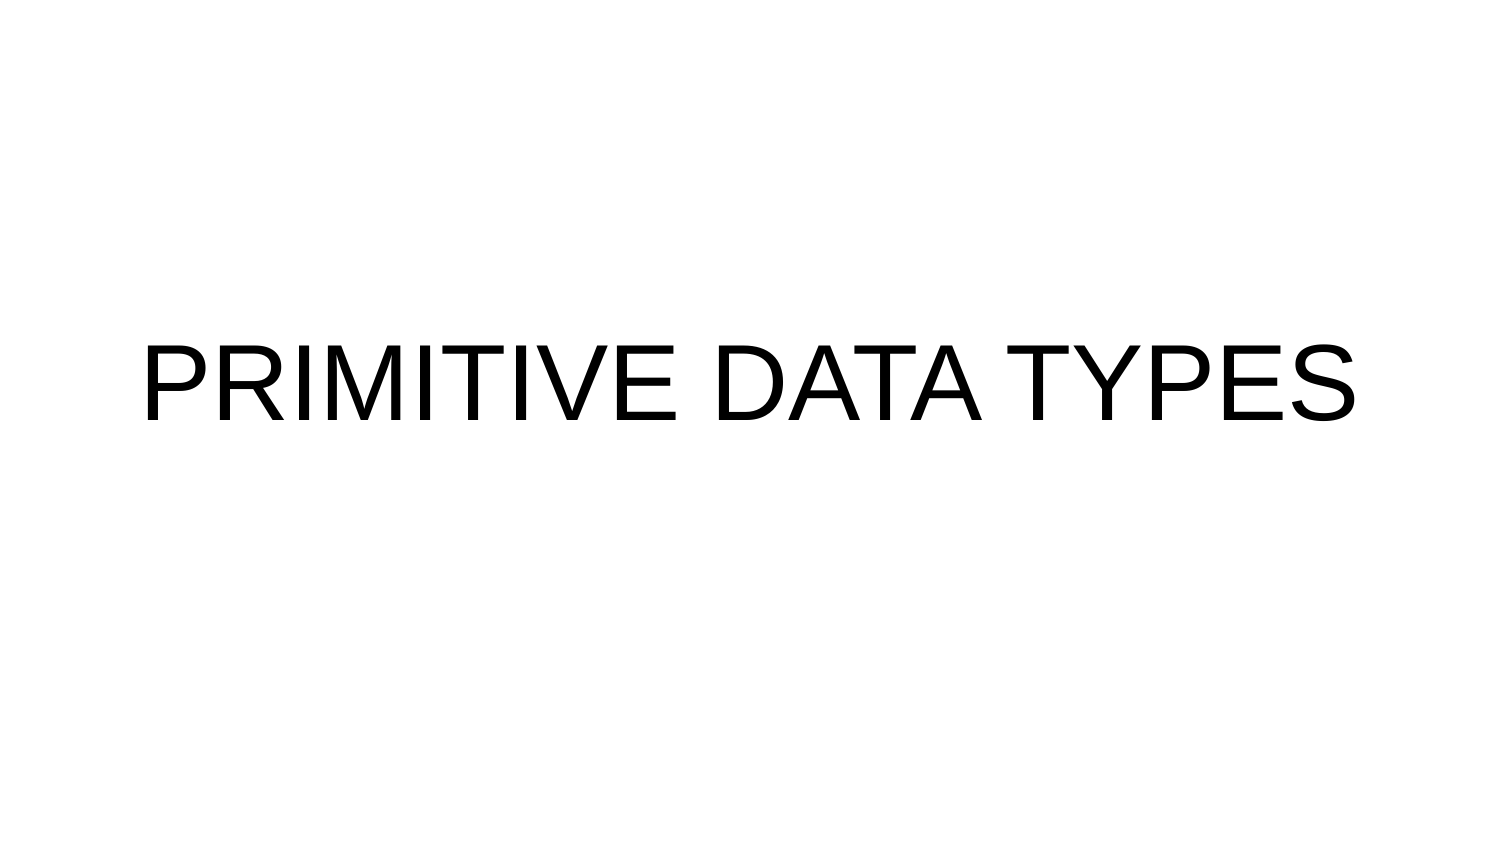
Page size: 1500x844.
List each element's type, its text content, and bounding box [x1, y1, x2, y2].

title PRIMITIVE DATA TYPES [51, 122, 1449, 459]
